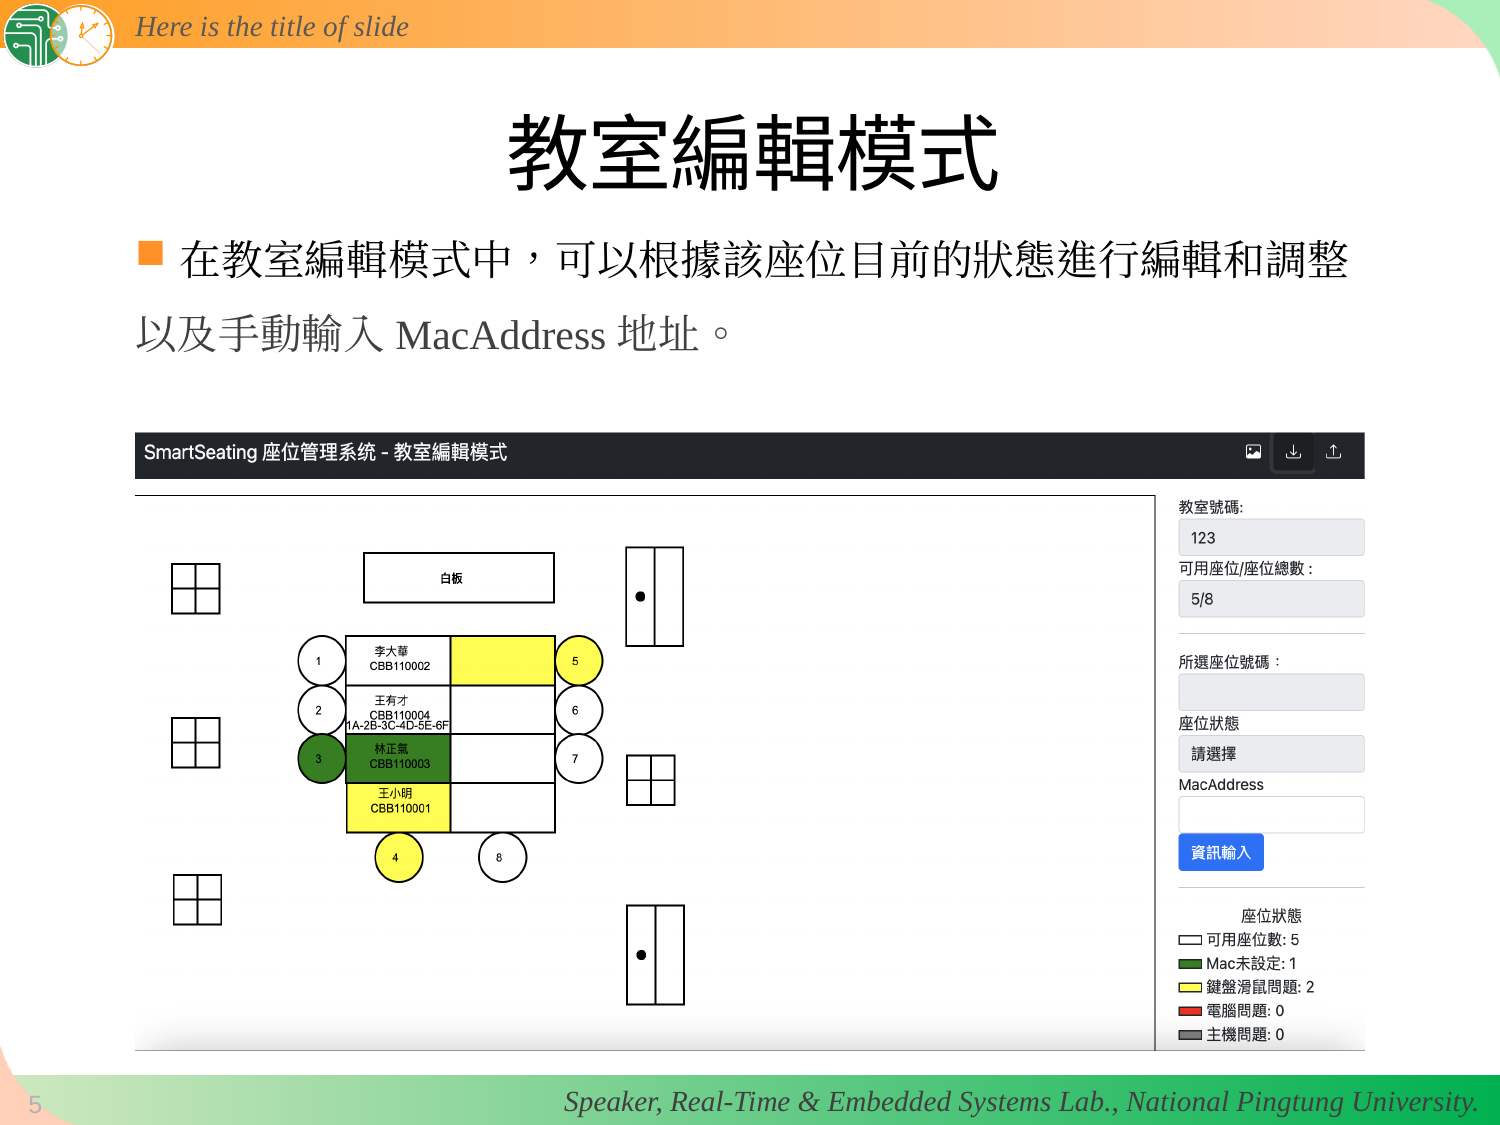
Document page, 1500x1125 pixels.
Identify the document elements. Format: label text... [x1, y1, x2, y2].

picture [134, 432, 1366, 1052]
slide_number 4 [0, 1073, 72, 1125]
title 教室編輯模式 [135, 86, 1373, 209]
list 在教室編輯模式中，可以根據該座位目前的狀態進行編輯和調整 以及手動輸入MacAddress地址。 [135, 231, 1373, 432]
picture [2, 1, 114, 69]
